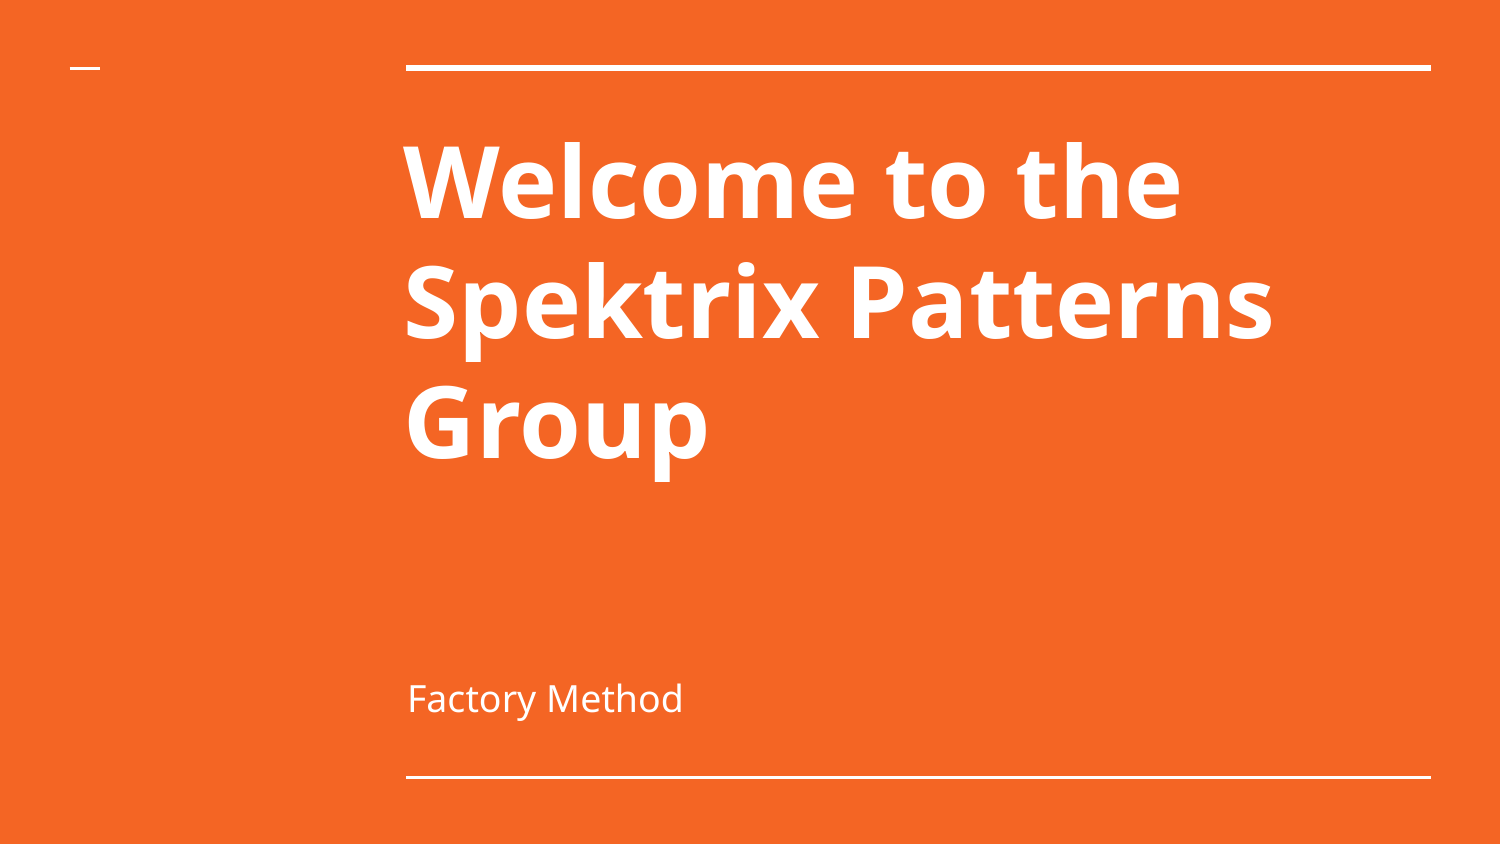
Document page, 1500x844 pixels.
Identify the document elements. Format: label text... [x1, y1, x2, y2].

title Welcome to the Spektrix Patterns Group [389, 103, 1428, 357]
subtitle Factory Method [392, 531, 1431, 735]
